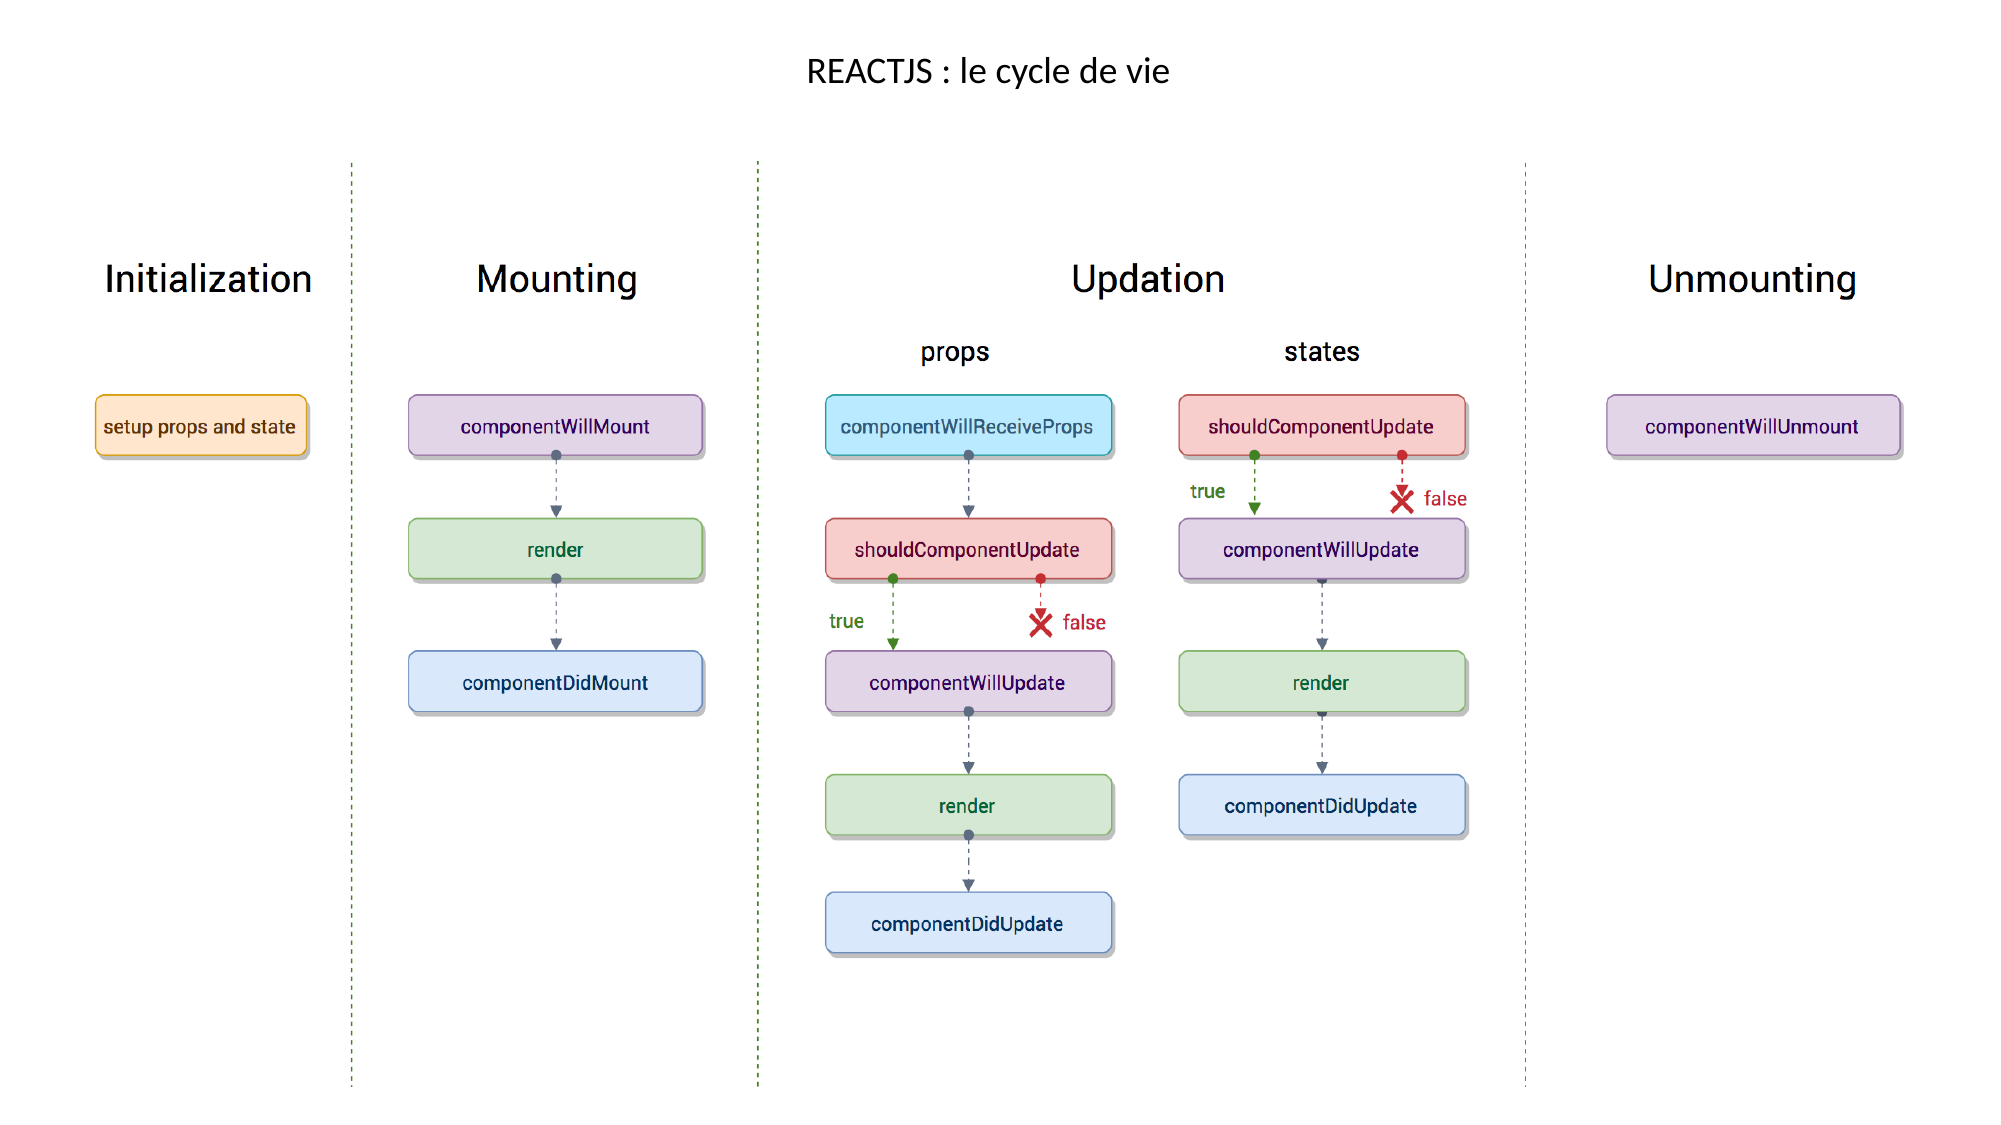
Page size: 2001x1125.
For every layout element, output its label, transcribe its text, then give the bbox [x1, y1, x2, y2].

text_box REACTJS : le cycle de vie [791, 38, 1443, 99]
picture [0, 161, 2000, 1087]
